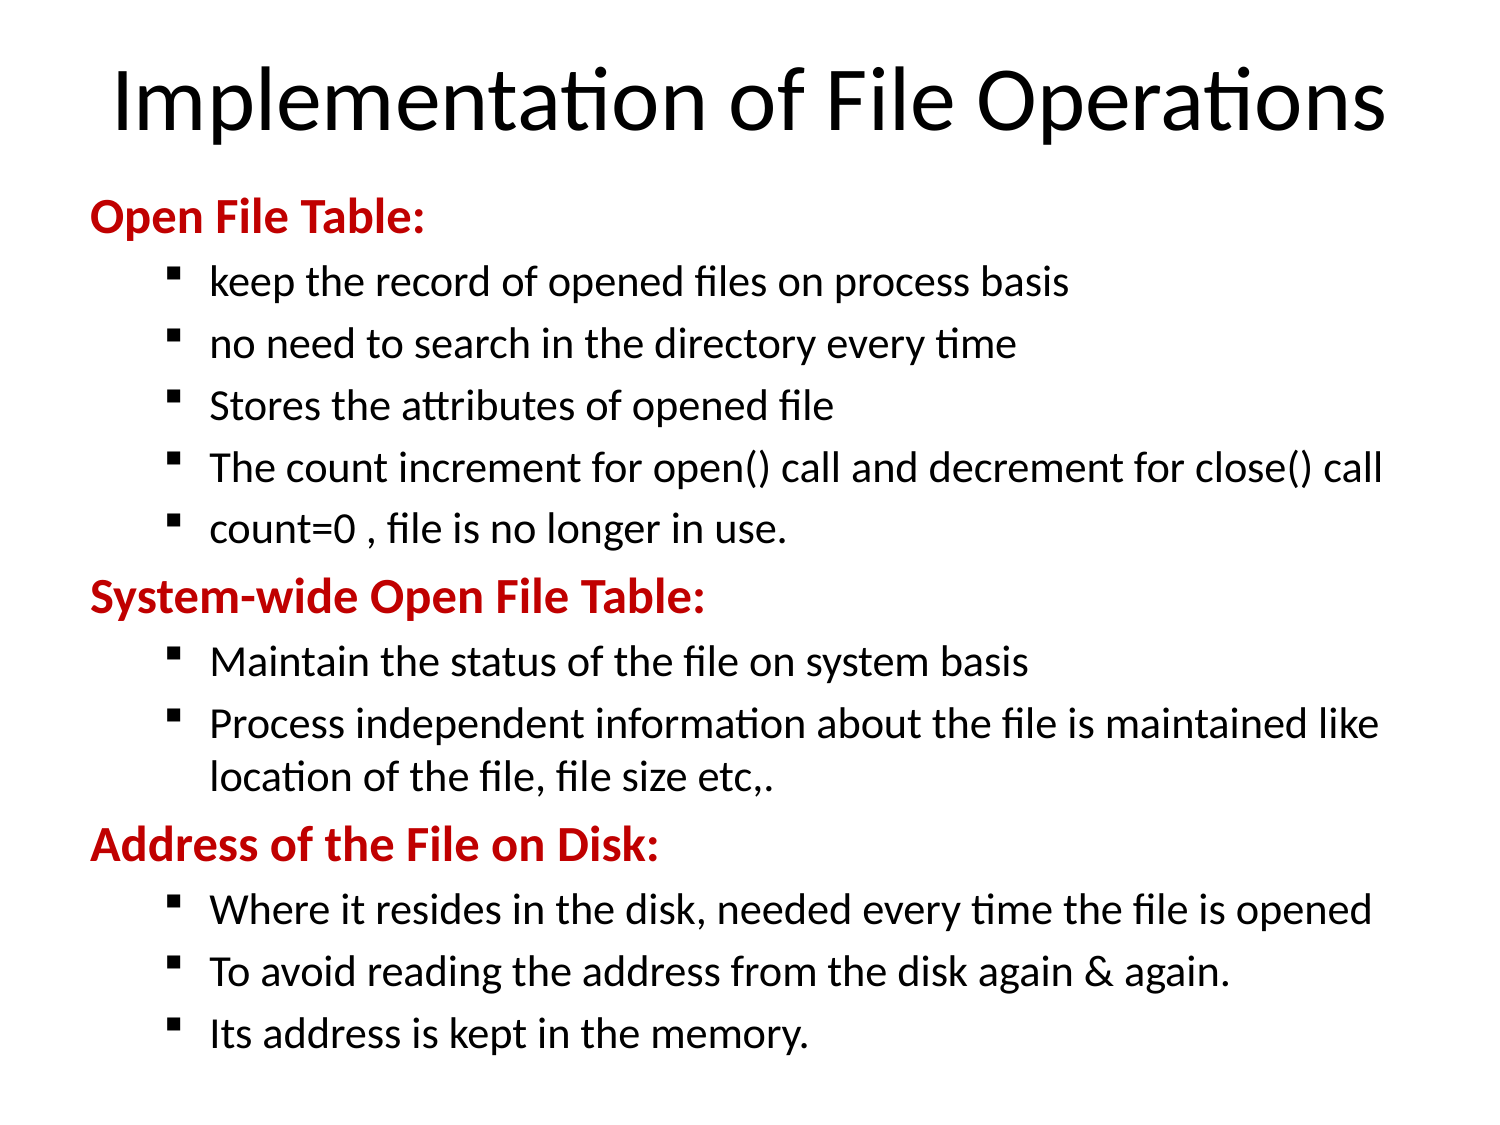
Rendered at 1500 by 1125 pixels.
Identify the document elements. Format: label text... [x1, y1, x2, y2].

title Implementation of File Operations [75, 0, 1425, 174]
list Open File Table: keep the record of opened files on process basis no need to search in the directory every time Stores the attributes of opened file The count increment for open() call and decrement for close() call count=0 , file is no longer in use. System-wide Open File Table: Maintain the status of the file on system basis Process independent information about the file is maintained like location of the file, file size etc,. Address of the File on Disk: Where it resides in the disk, needed every time the file is opened To avoid reading the address from the disk again & again. Its address is kept in the memory. [75, 174, 1425, 1088]
